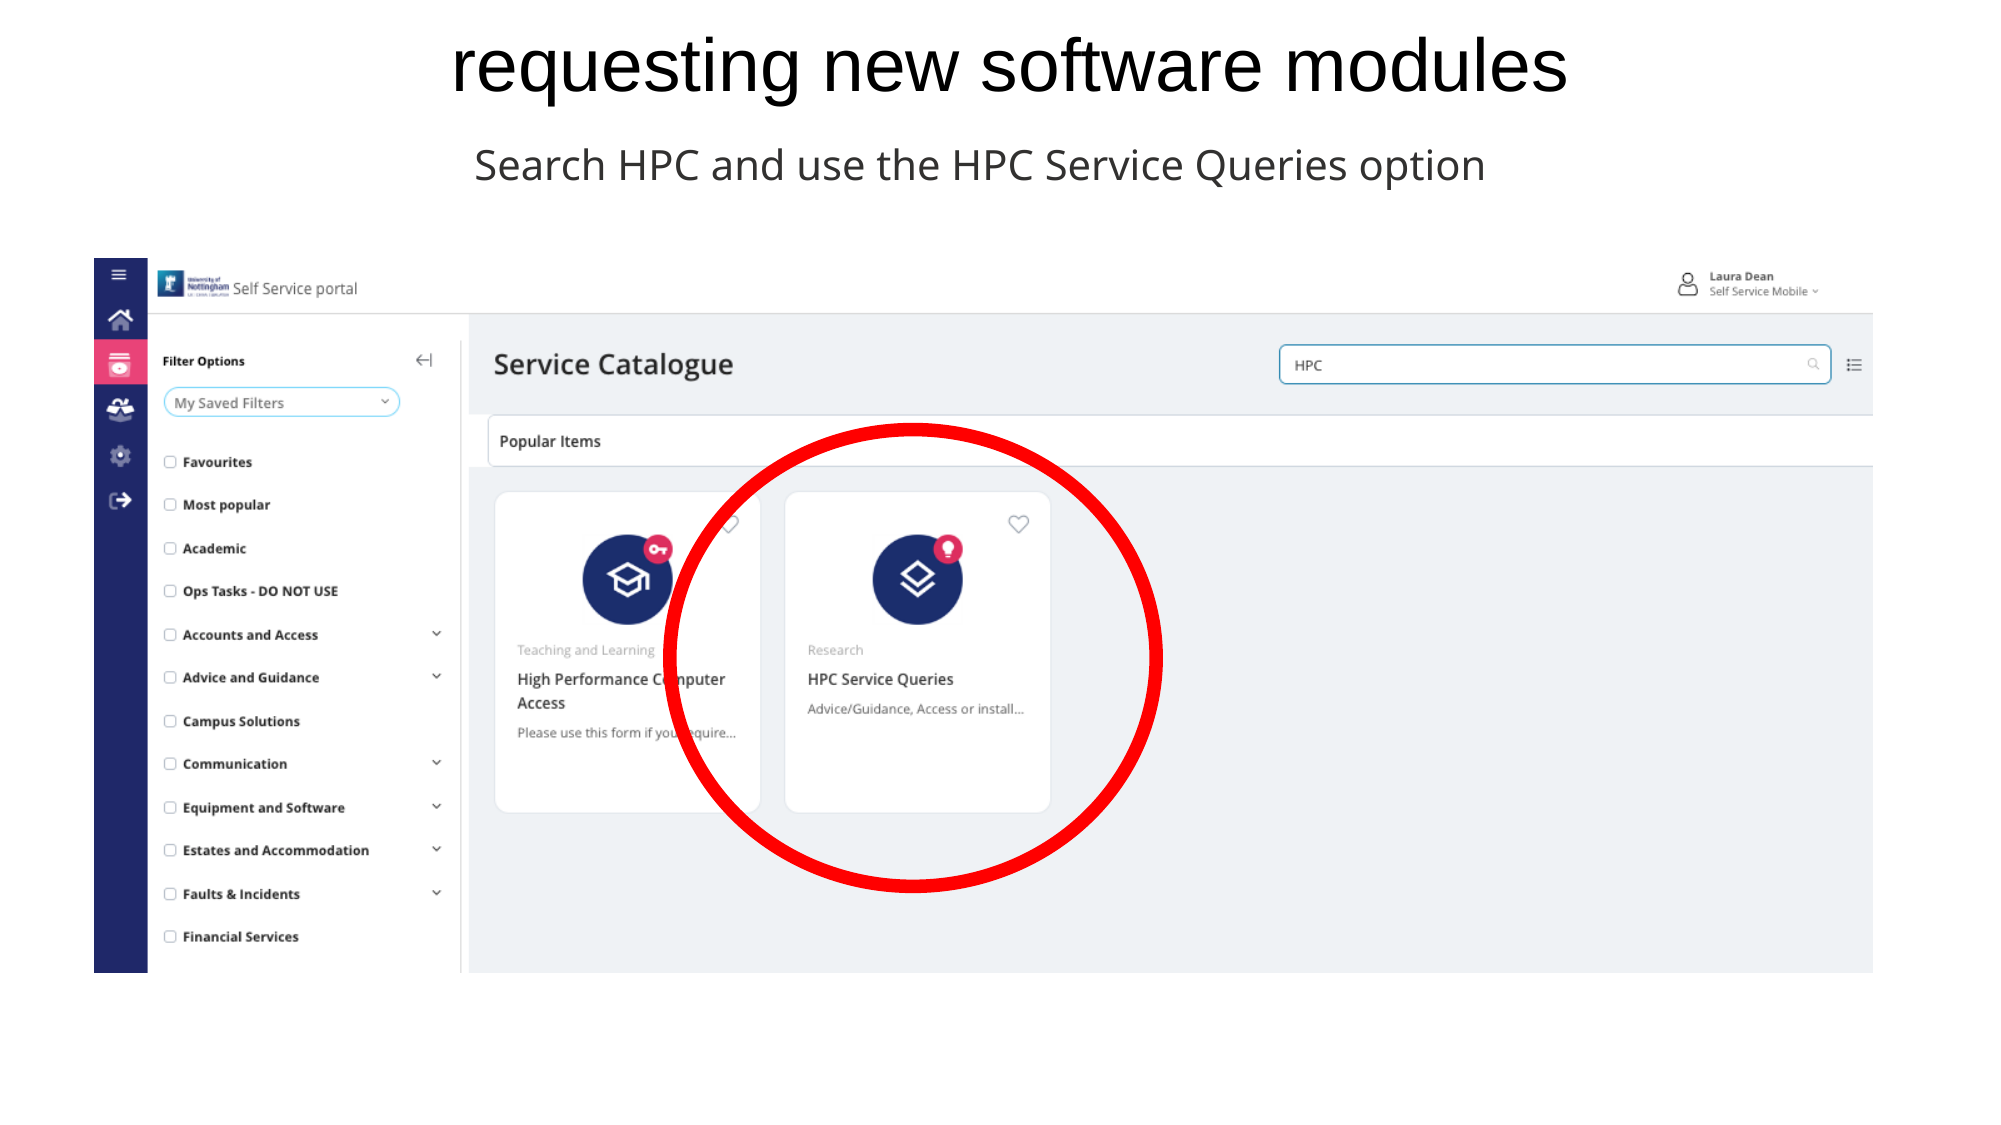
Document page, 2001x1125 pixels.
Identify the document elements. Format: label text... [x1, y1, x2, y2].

title requesting new software modules [0, 0, 2000, 115]
text_box Search HPC and use the HPC Service Queries option [72, 131, 1889, 196]
picture [93, 258, 1874, 974]
